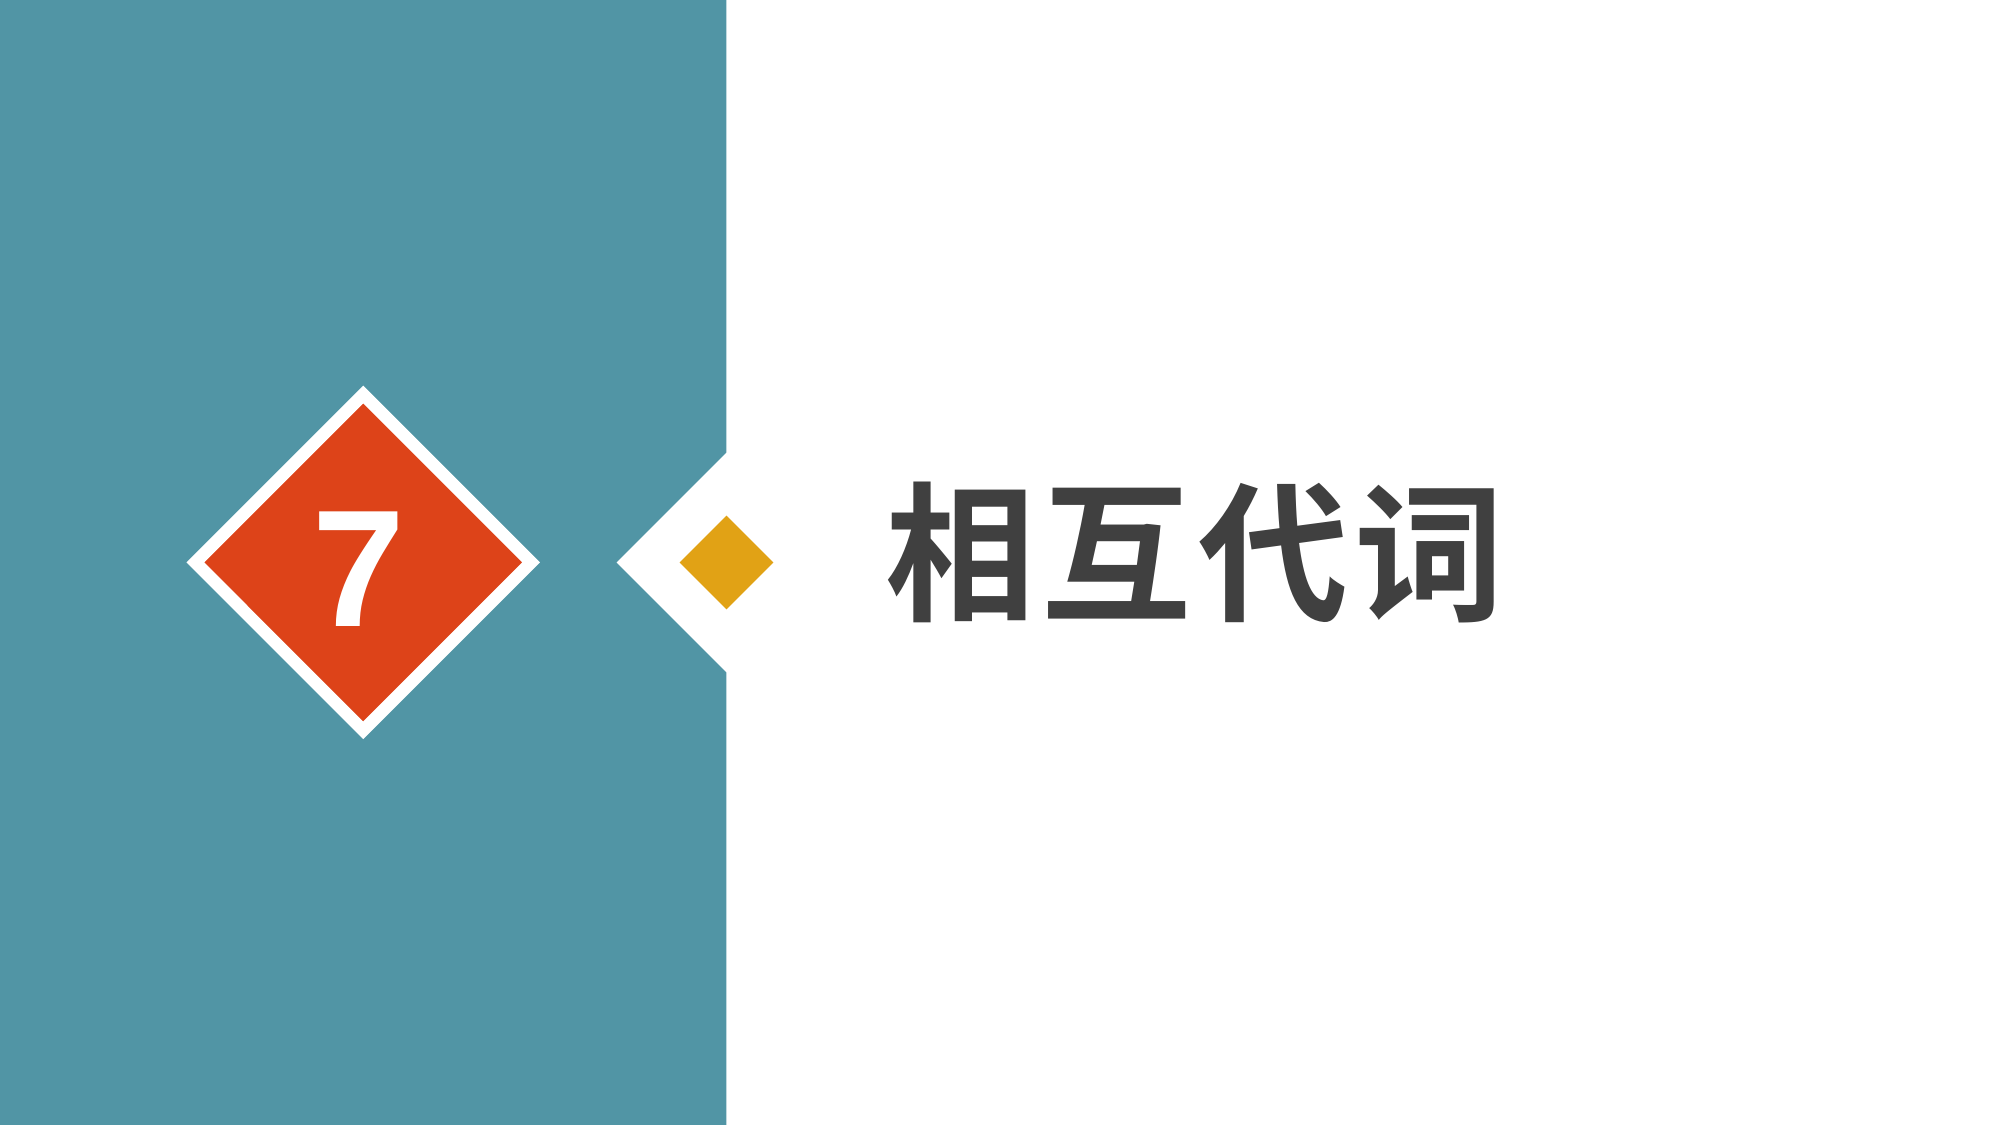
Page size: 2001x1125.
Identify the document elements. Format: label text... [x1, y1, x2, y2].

text_box [193, 459, 297, 666]
title 相互代词 [871, 356, 1858, 743]
text_box [301, 393, 533, 732]
text_box 7 [297, 452, 406, 670]
